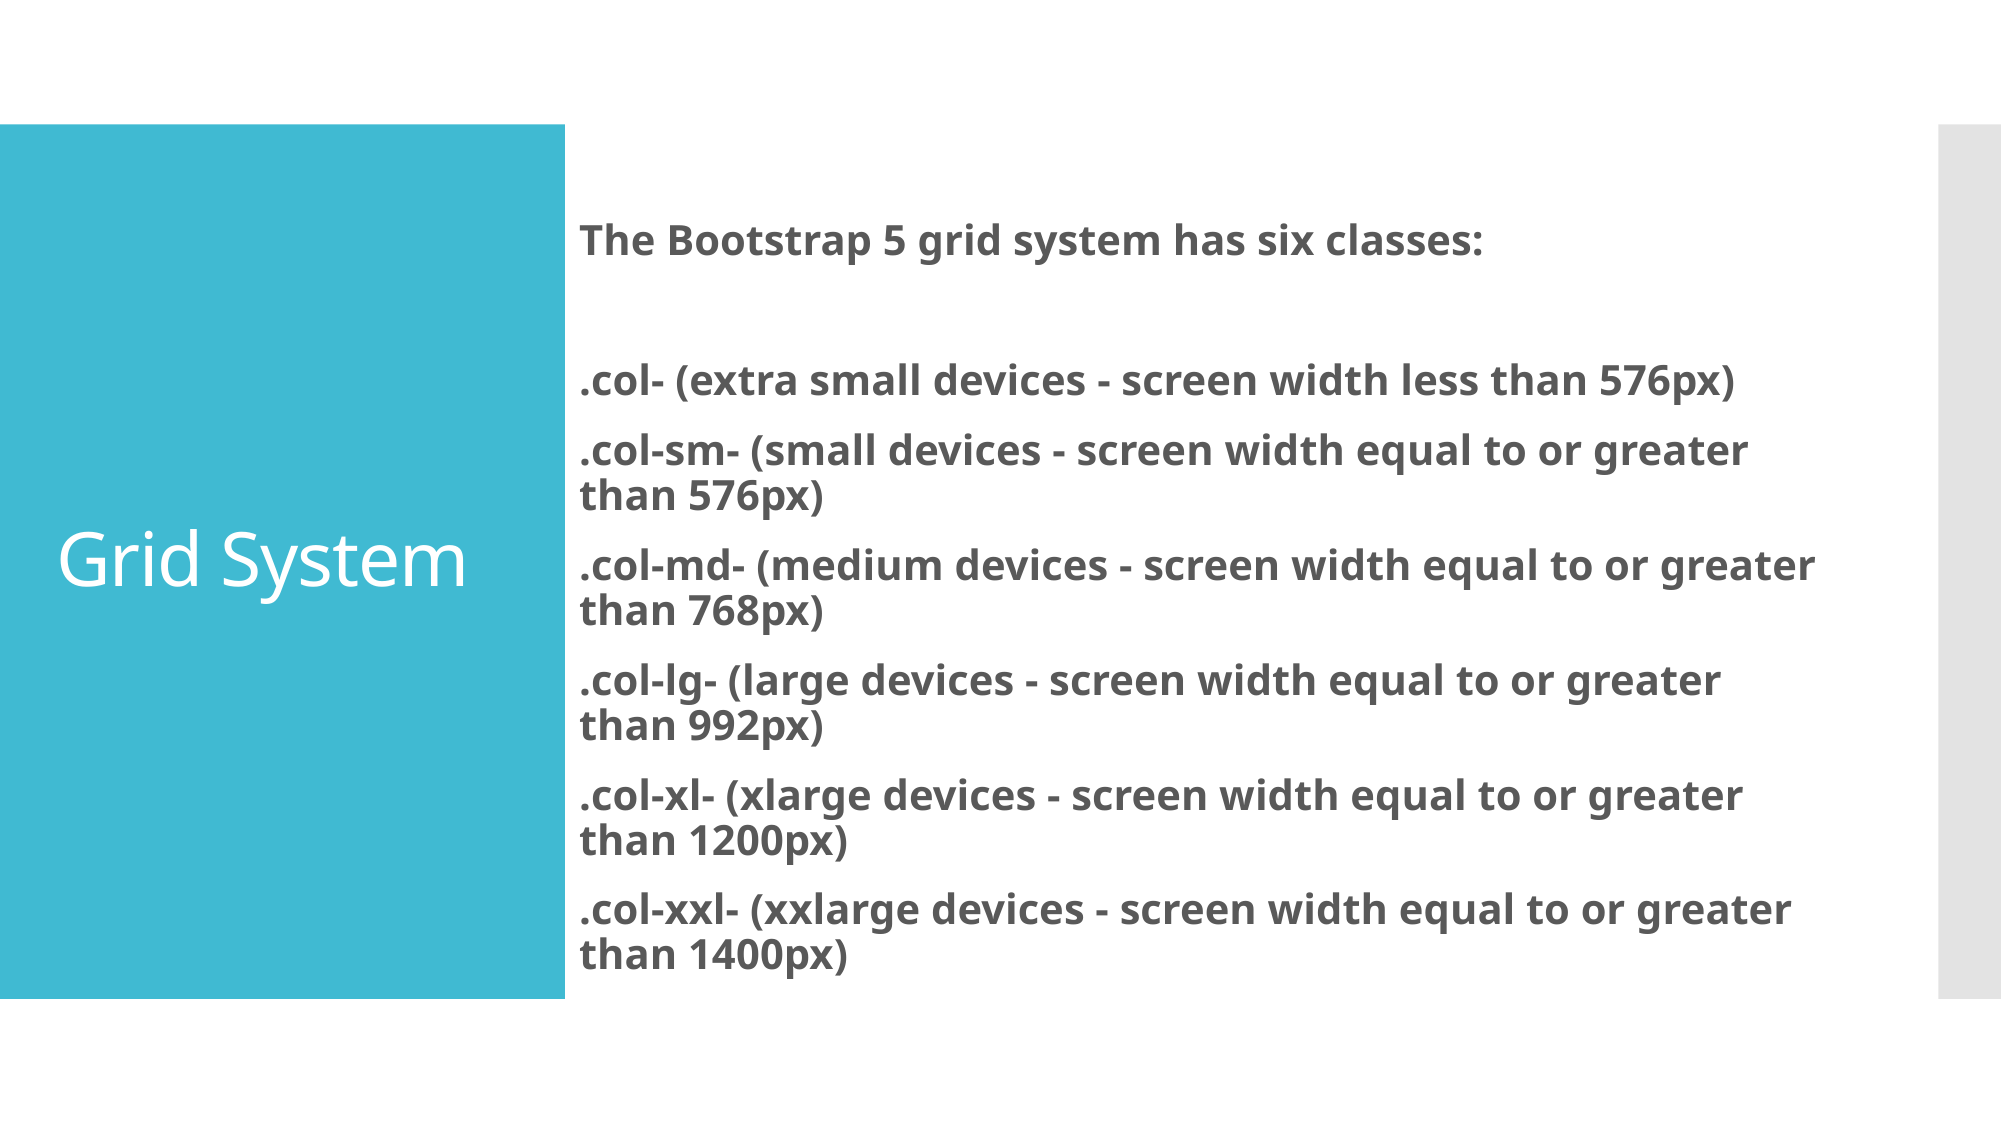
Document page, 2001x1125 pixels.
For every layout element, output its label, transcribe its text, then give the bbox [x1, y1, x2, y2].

list The Bootstrap 5 grid system has six classes: .col- (extra small devices - screen width less than 576px) .col-sm- (small devices - screen width equal to or greater than 576px) .col-md- (medium devices - screen width equal to or greater than 768px) .col-lg- (large devices - screen width equal to or greater than 992px) .col-xl- (xlarge devices - screen width equal to or greater than 1200px) .col-xxl- (xxlarge devices - screen width equal to or greater than 1400px) [564, 141, 1835, 1057]
title Grid System [41, 184, 525, 940]
